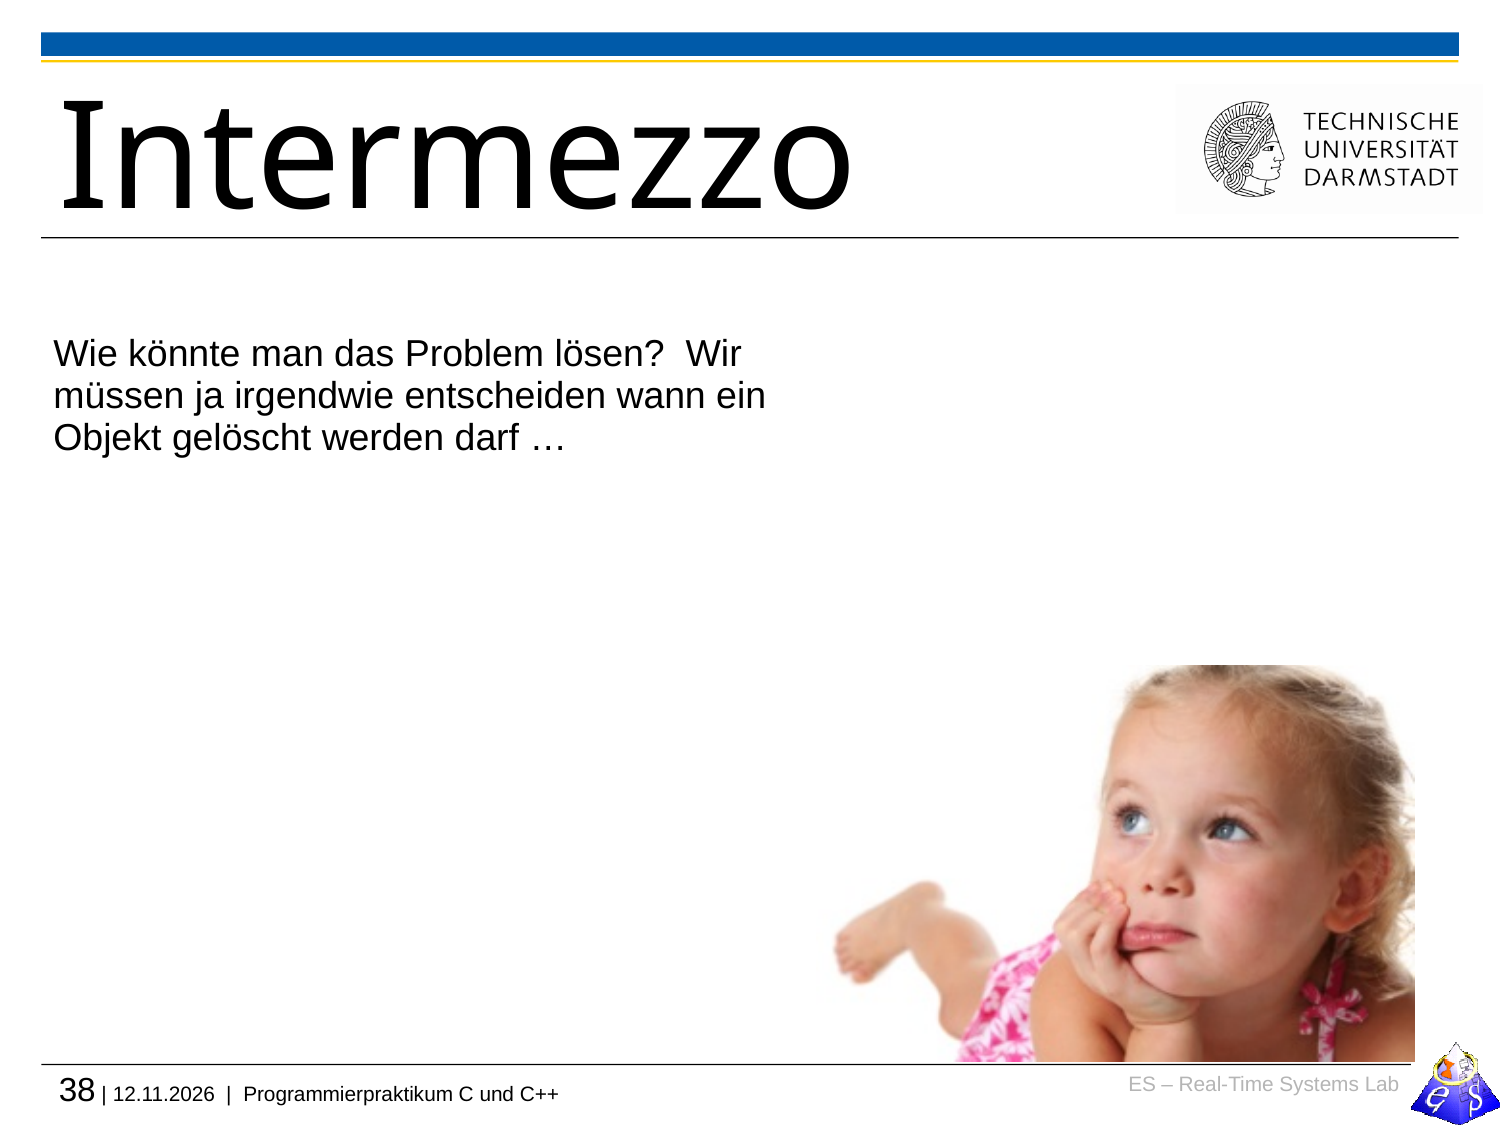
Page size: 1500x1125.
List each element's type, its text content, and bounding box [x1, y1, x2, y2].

text_box Wie könnte man das Problem lösen? Wir müssen ja irgendwie entscheiden wann ein Objekt gelöscht werden darf … [38, 325, 883, 467]
title Intermezzo [58, 80, 1187, 218]
picture [1187, 84, 1483, 214]
picture [815, 664, 1500, 1125]
